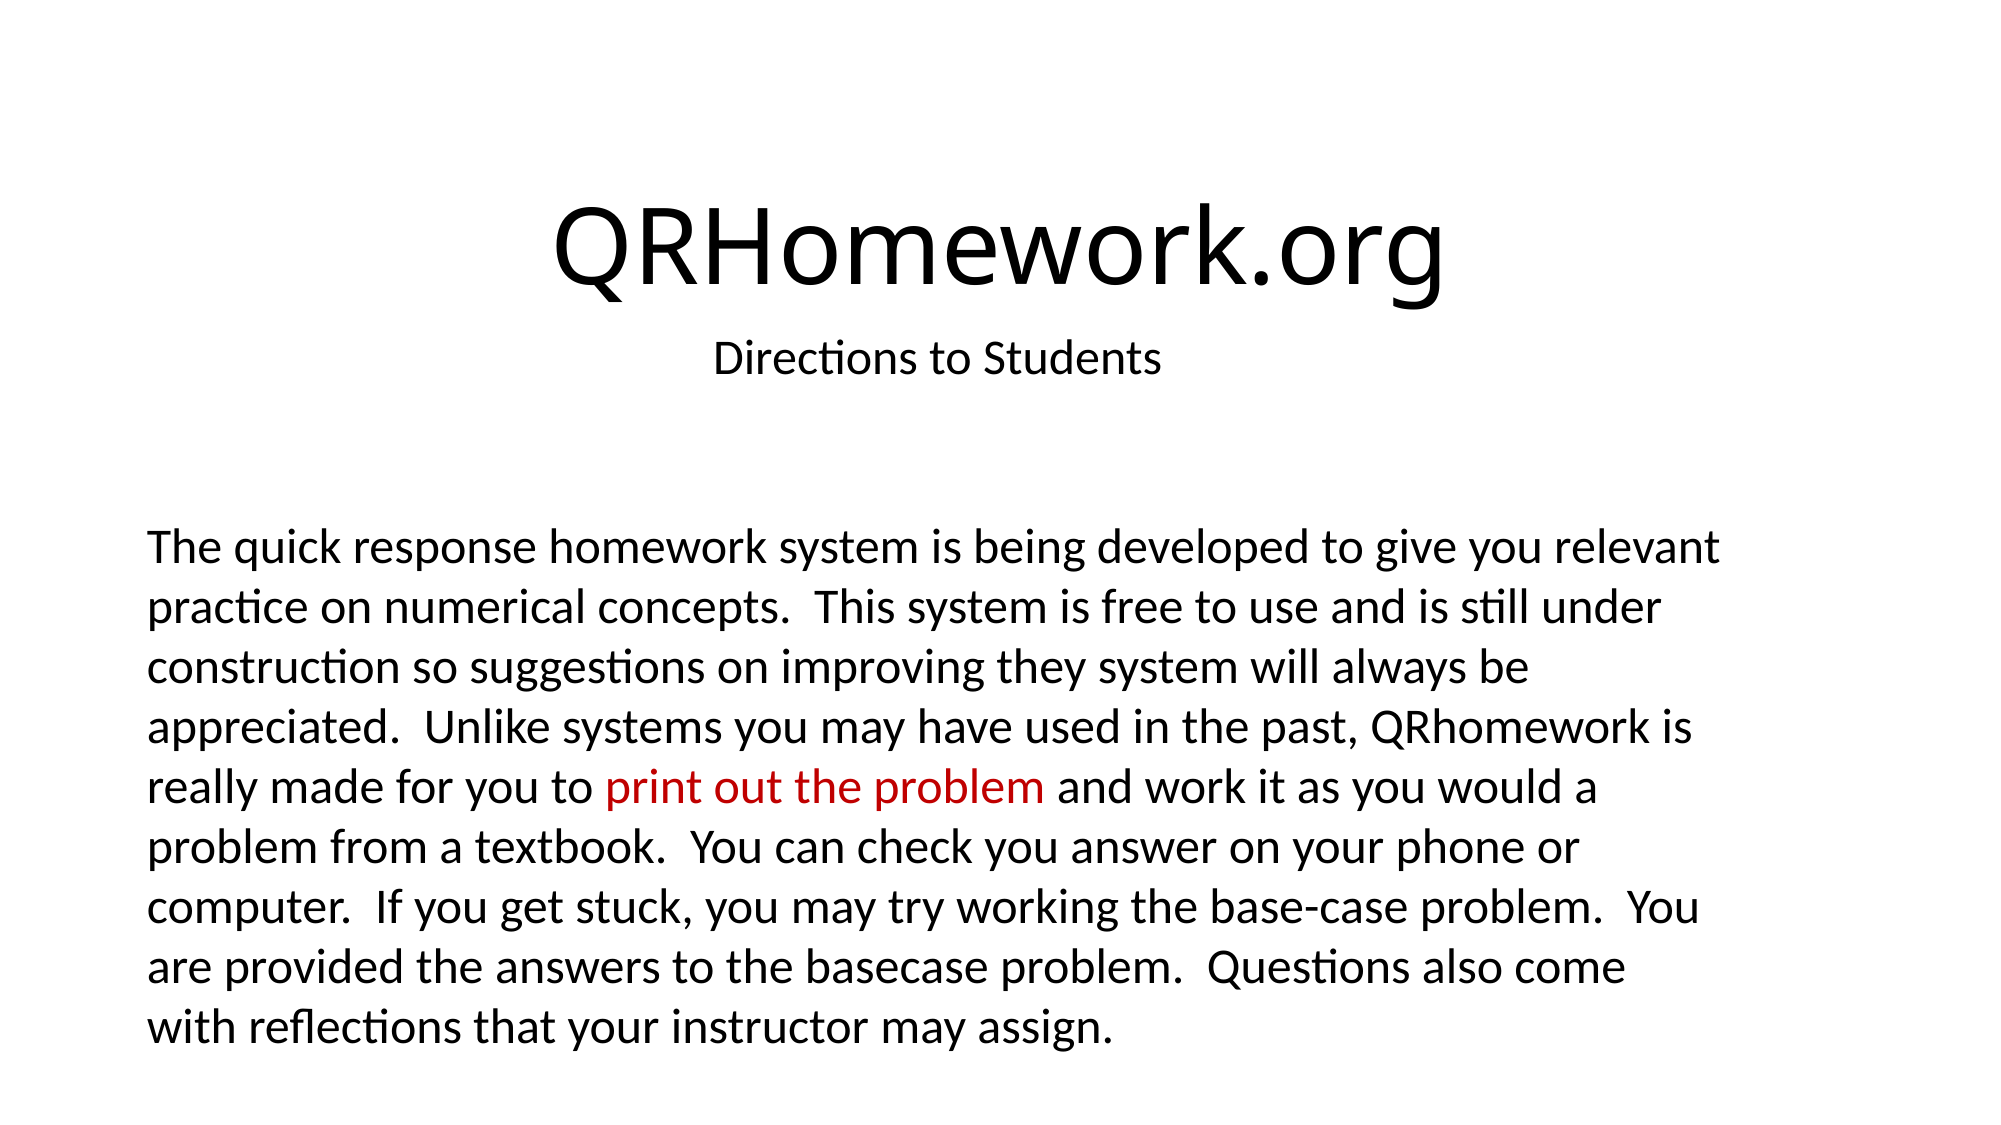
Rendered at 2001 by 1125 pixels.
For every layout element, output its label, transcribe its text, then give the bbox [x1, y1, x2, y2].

text_box The quick response homework system is being developed to give you relevant practice on numerical concepts. This system is free to use and is still under construction so suggestions on improving they system will always be appreciated. Unlike systems you may have used in the past, QRhomework is really made for you to print out the problem and work it as you would a problem from a textbook. You can check you answer on your phone or computer. If you get stuck, you may try working the base-case problem. You are provided the answers to the basecase problem. Questions also come with reflections that your instructor may assign. [132, 505, 1739, 1061]
title QRHomework.org [249, 184, 1750, 316]
subtitle Directions to Students [187, 323, 1688, 497]
